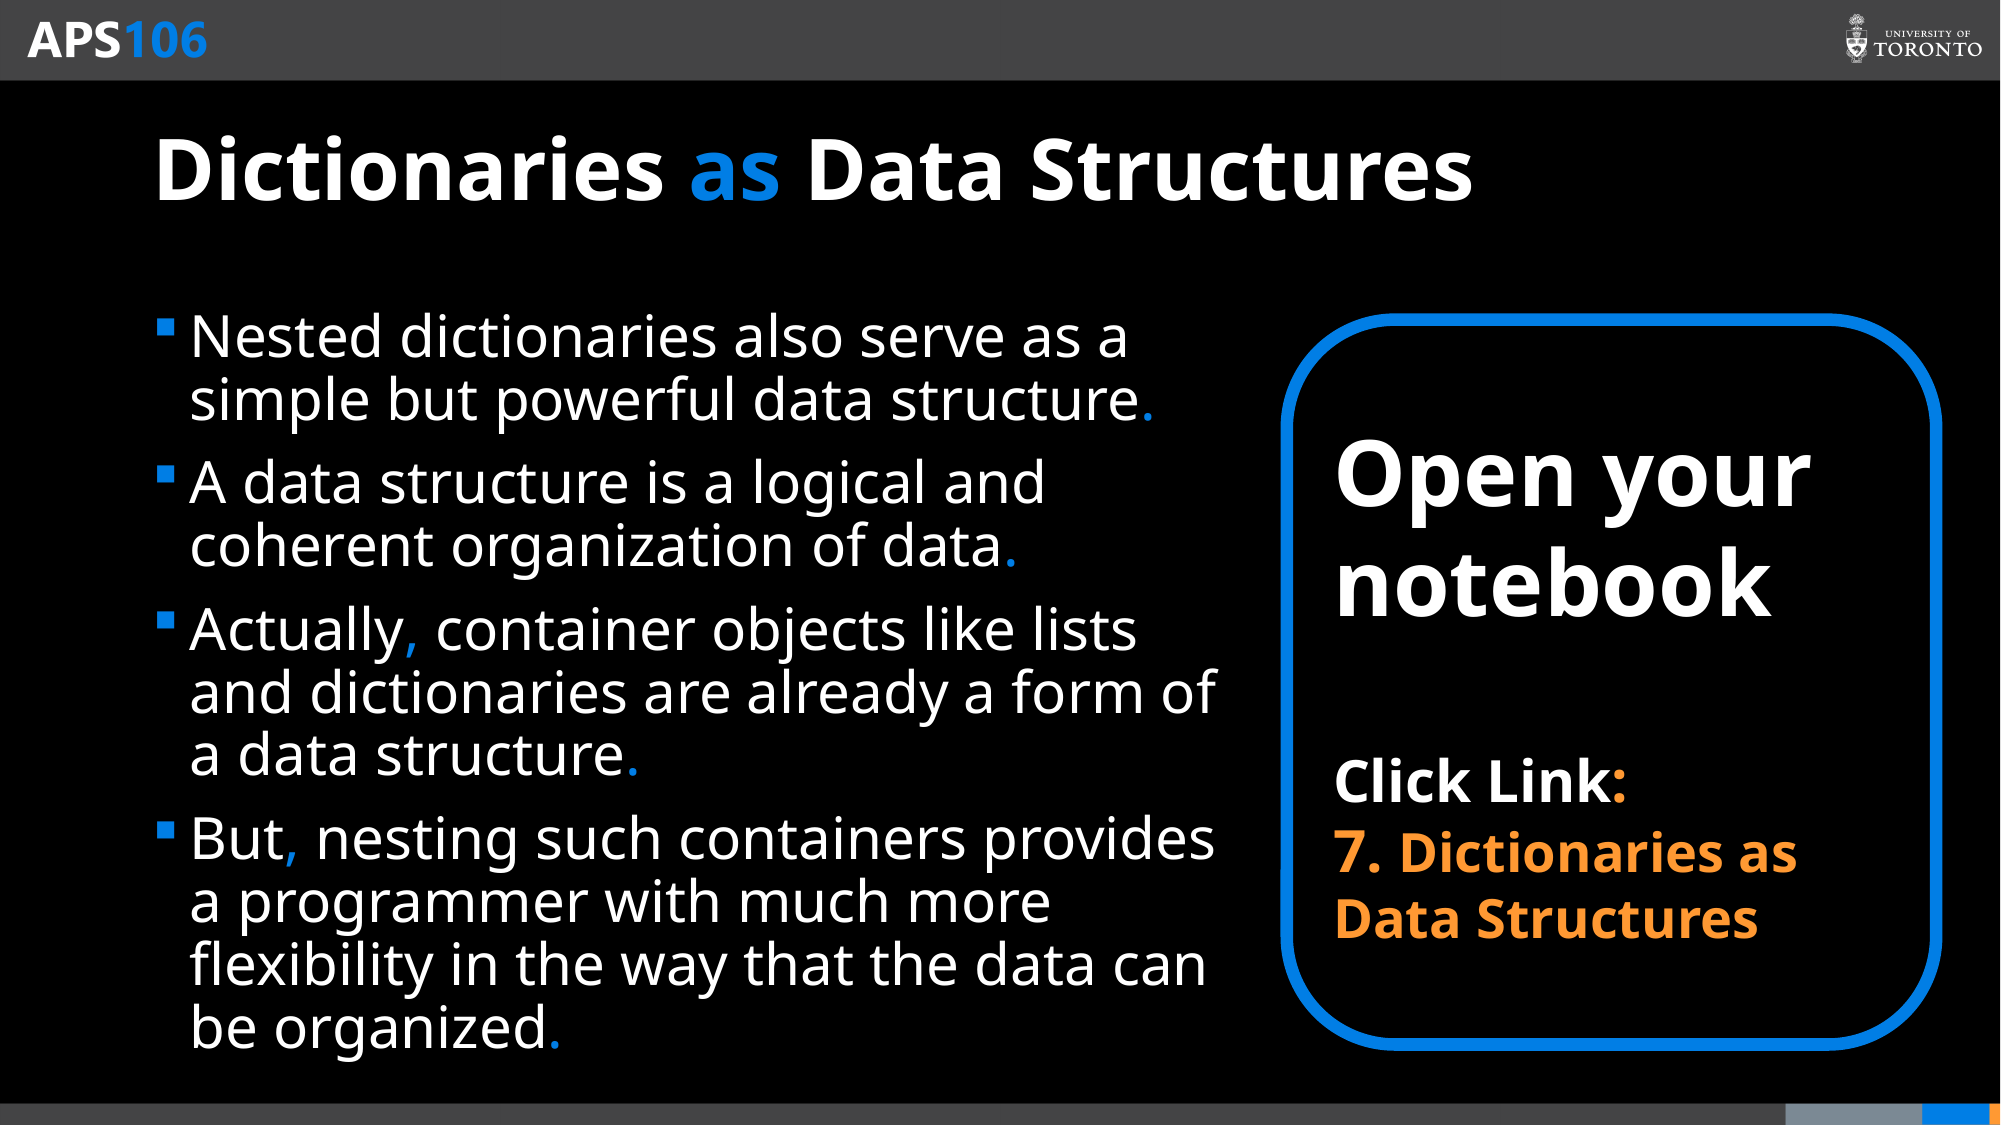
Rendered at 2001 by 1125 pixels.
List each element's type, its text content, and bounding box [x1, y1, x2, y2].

text_box Open your notebook Click Link: 7. Dictionaries as Data Structures [1285, 318, 1938, 1046]
title Dictionaries as Data Structures [137, 119, 1863, 227]
picture [0, 0, 2001, 1125]
list Nested dictionaries also serve as a simple but powerful data structure. A data structure is a logical and coherent organization of data. Actually, container objects like lists and dictionaries are already a form of a data structure. But, nesting such containers provides a programmer with much more flexibility in the way that the data can be organized. [137, 299, 1259, 1093]
